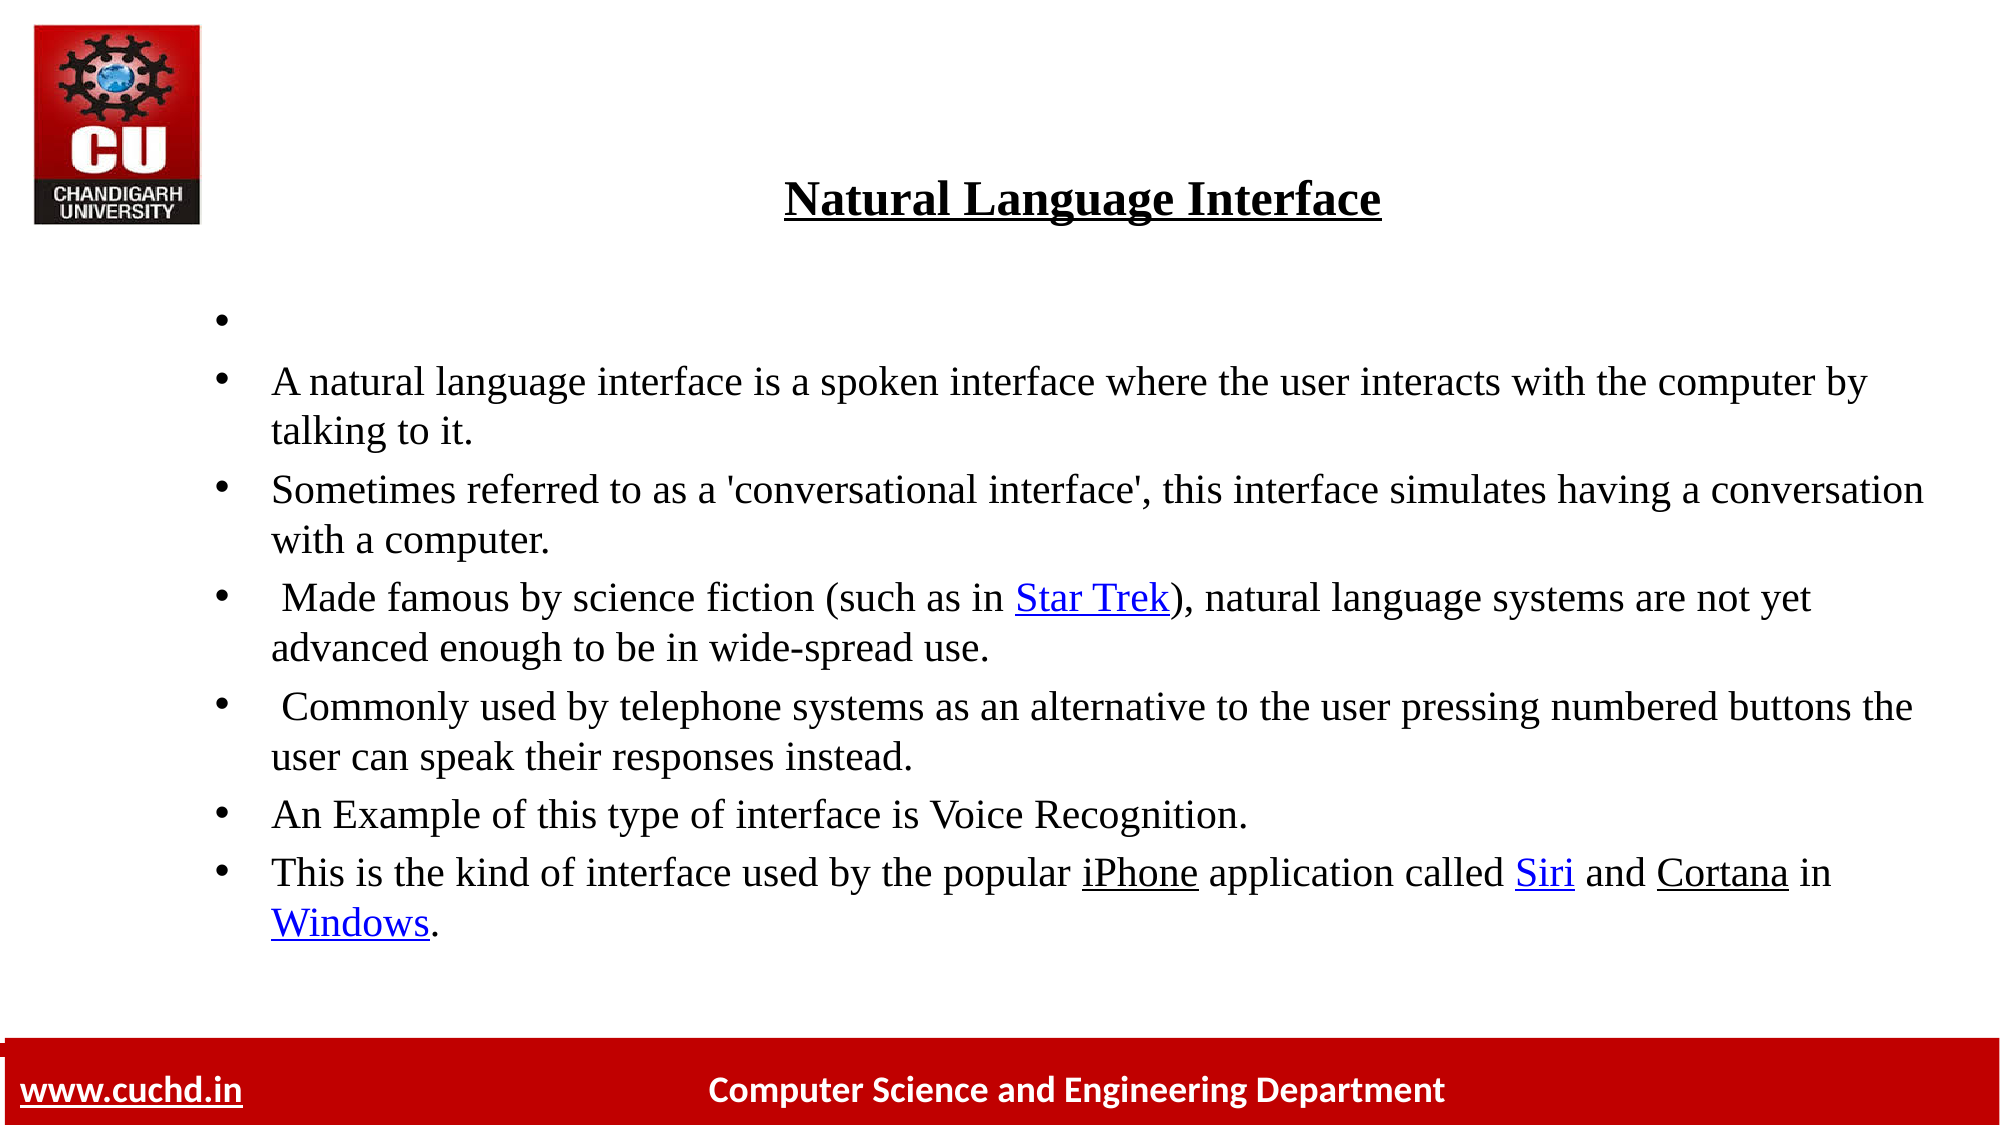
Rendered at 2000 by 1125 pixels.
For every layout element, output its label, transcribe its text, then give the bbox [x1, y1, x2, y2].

list A natural language interface is a spoken interface where the user interacts with the computer by talking to it. Sometimes referred to as a 'conversational interface', this interface simulates having a conversation with a computer. Made famous by science fiction (such as in Star Trek), natural language systems are not yet advanced enough to be in wide-spread use. Commonly used by telephone systems as an alternative to the user pressing numbered buttons the user can speak their responses instead. An Example of this type of interface is Voice Recognition. This is the kind of interface used by the popular iPhone application called Siri and Cortana in Windows. [199, 287, 1950, 1025]
title Natural Language Interface [216, 174, 1950, 275]
picture [33, 24, 202, 225]
